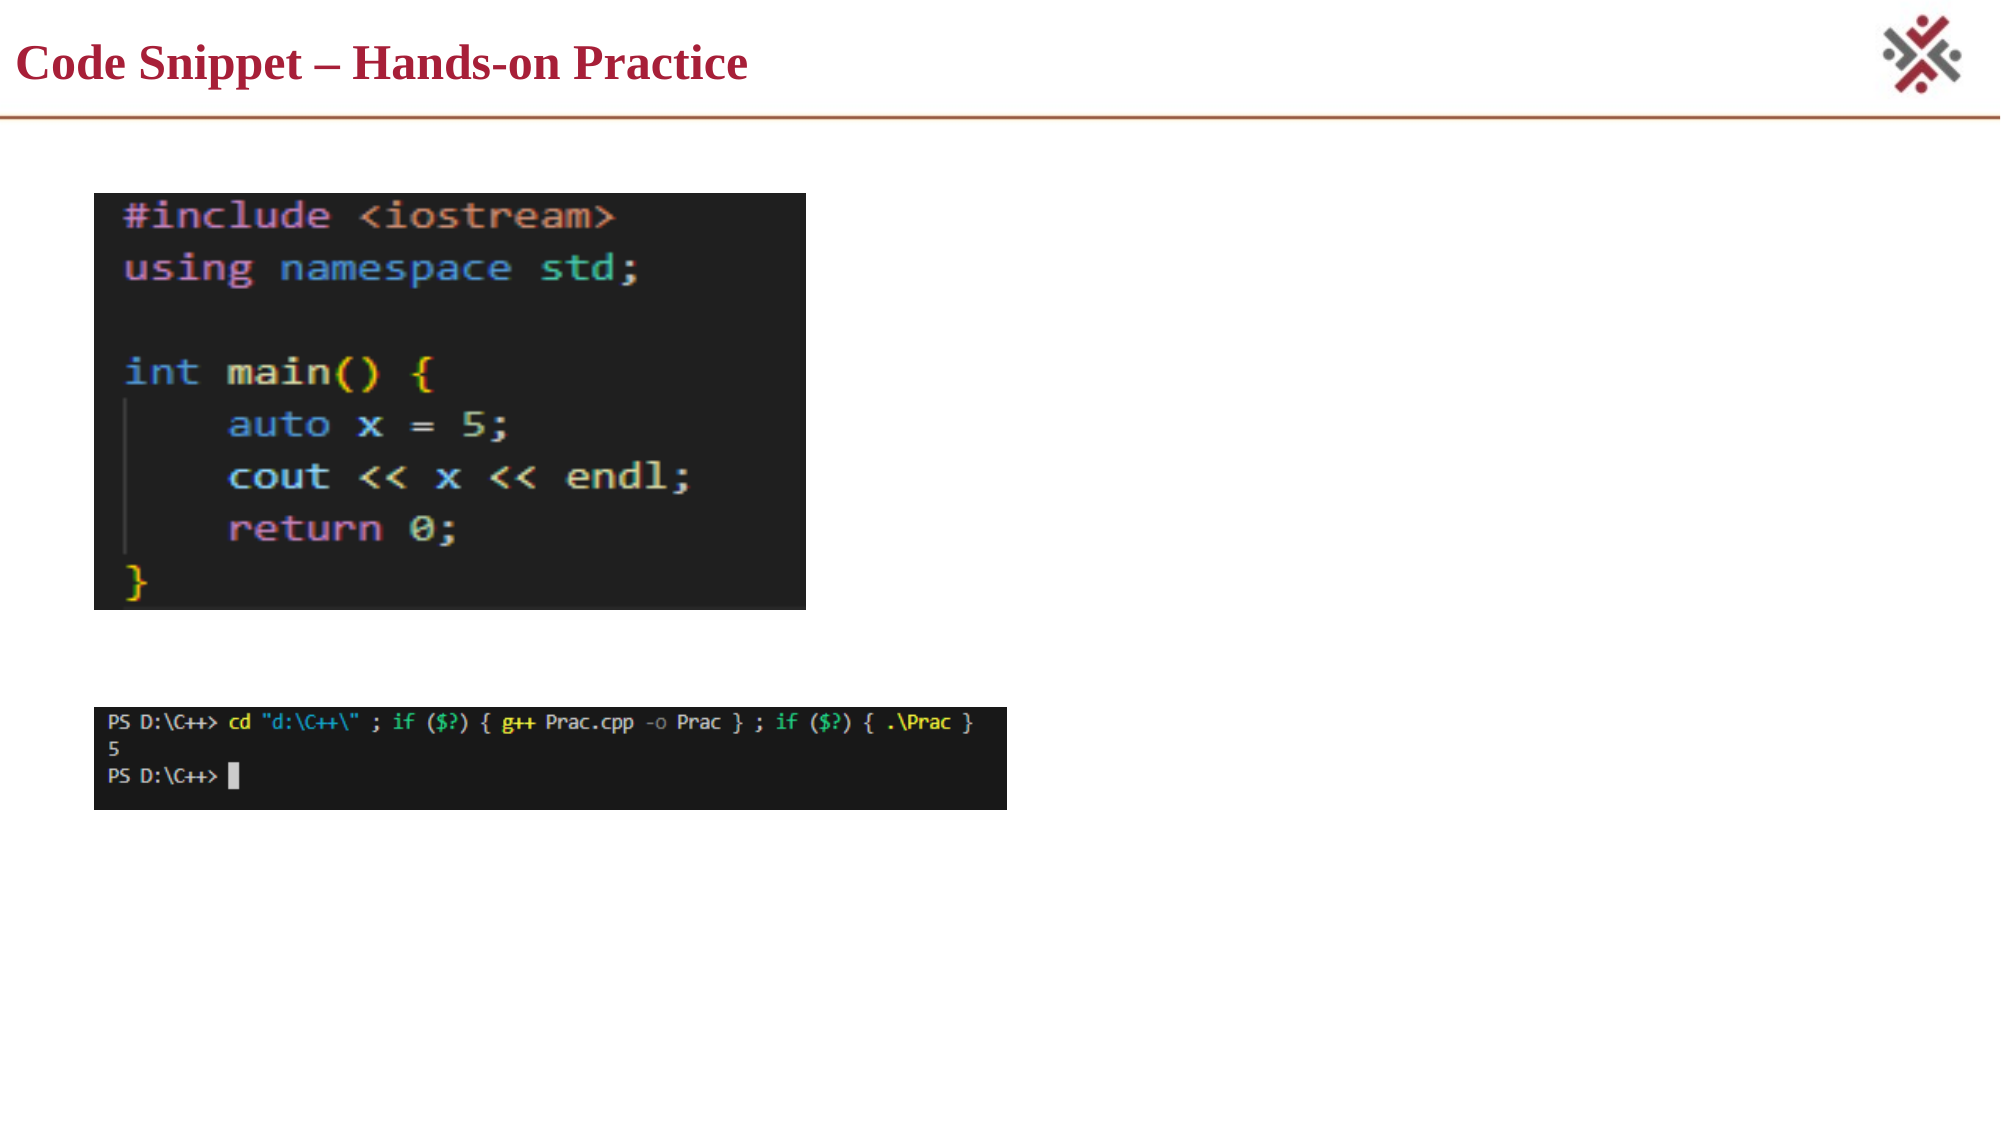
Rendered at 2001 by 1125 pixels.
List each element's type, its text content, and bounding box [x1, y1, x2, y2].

title Code Snippet – Hands-on Practice [0, 23, 1558, 103]
picture [0, 0, 2001, 1125]
